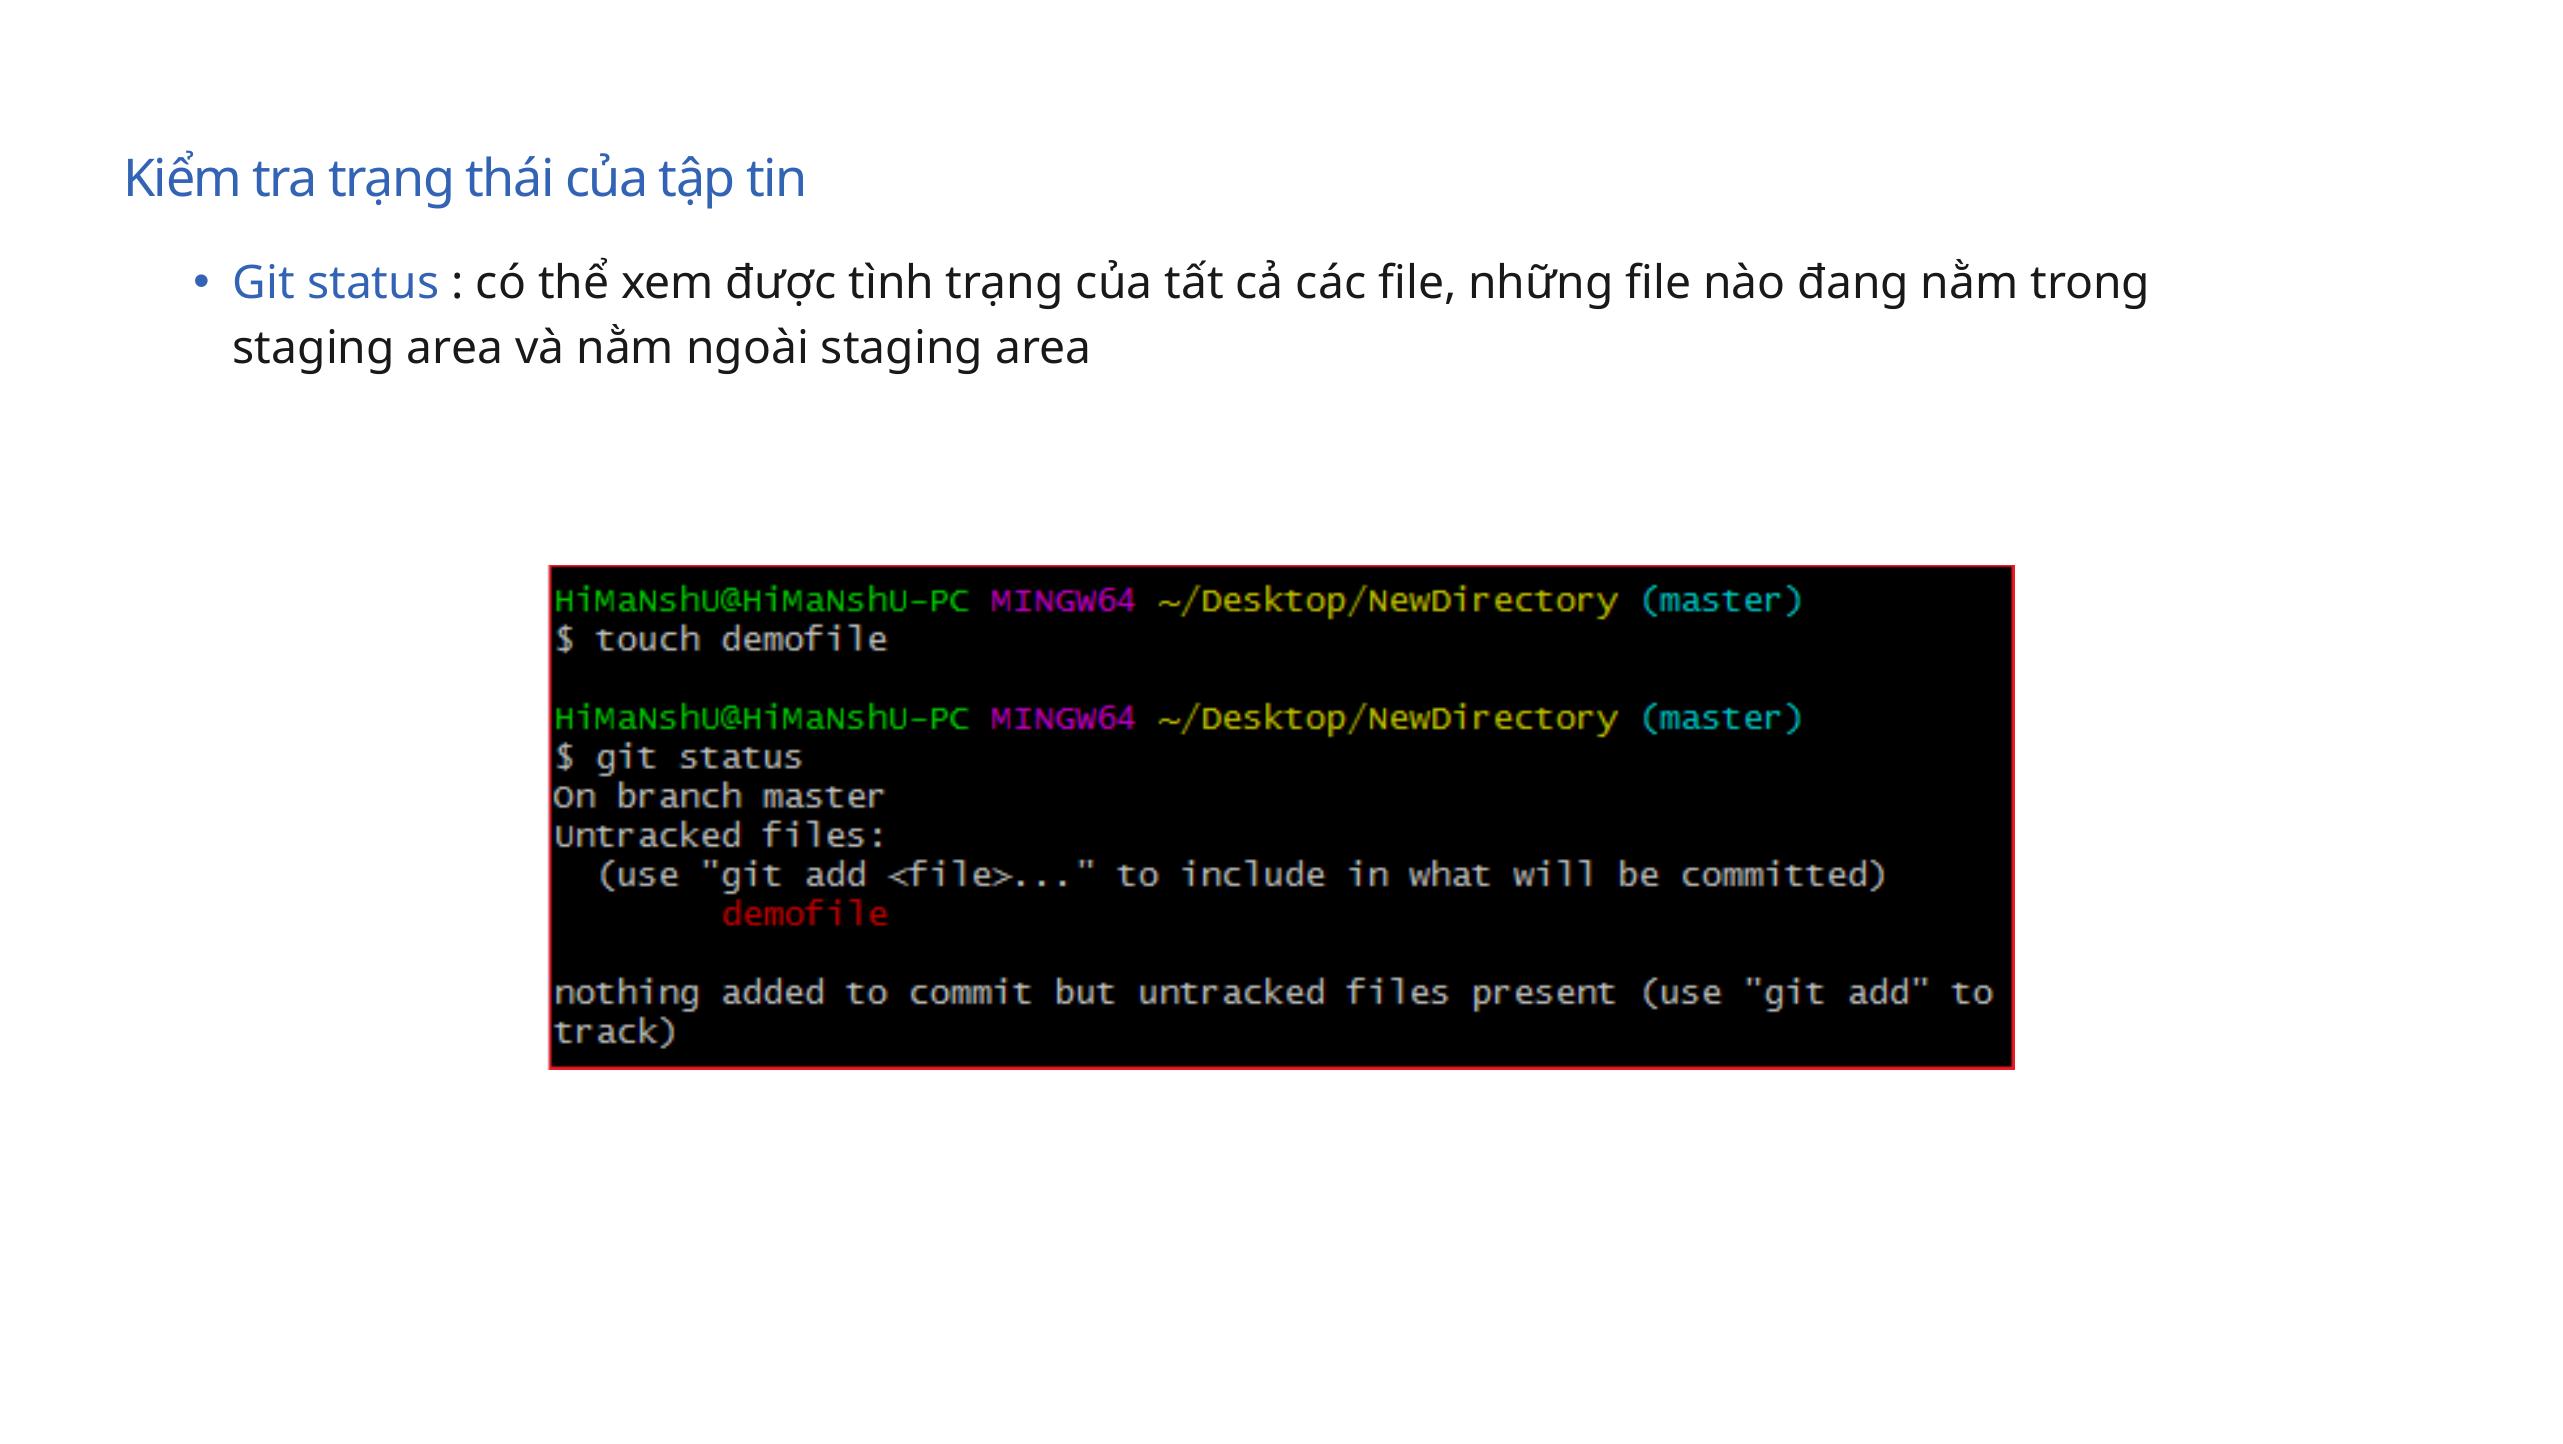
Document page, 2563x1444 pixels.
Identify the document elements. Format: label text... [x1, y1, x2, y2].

text_box Kiểm tra trạng thái của tập tin [123, 139, 1184, 208]
picture [547, 565, 2016, 1070]
text_box Git status : có thể xem được tình trạng của tất cả các file, những file nào đang nằm trong staging area và nằm ngoài staging area [153, 243, 2259, 373]
